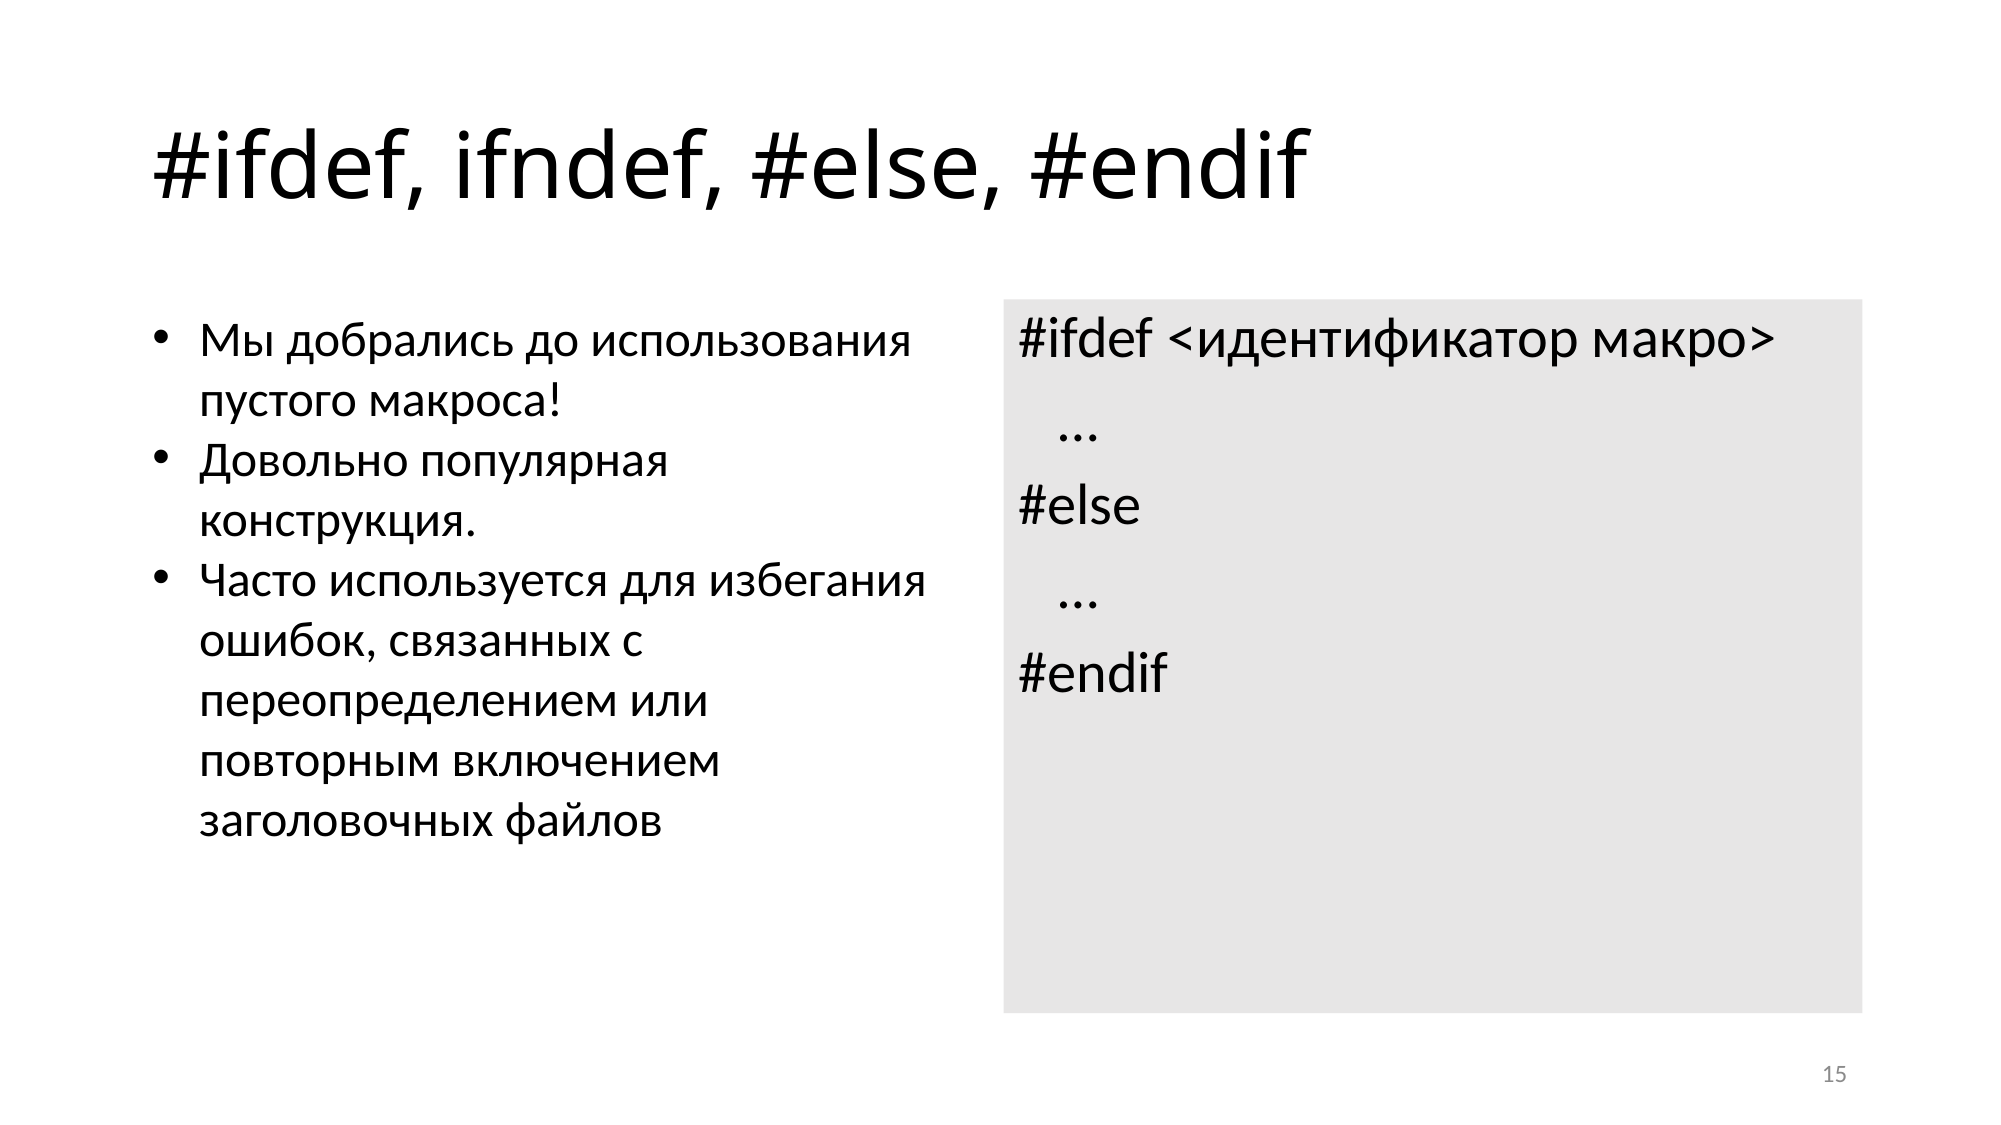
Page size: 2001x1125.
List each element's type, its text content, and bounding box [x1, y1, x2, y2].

title #ifdef, ifndef, #else, #endif [137, 59, 1863, 278]
text_box Мы добрались до использования пустого макроса! Довольно популярная конструкция. Часто используется для избегания ошибок, связанных с переопределением или повторным включением заголовочных файлов [137, 299, 948, 855]
list #ifdef <идентификатор макро> … #else … #endif [1003, 299, 1863, 1014]
slide_number 15 [1412, 1042, 1863, 1103]
